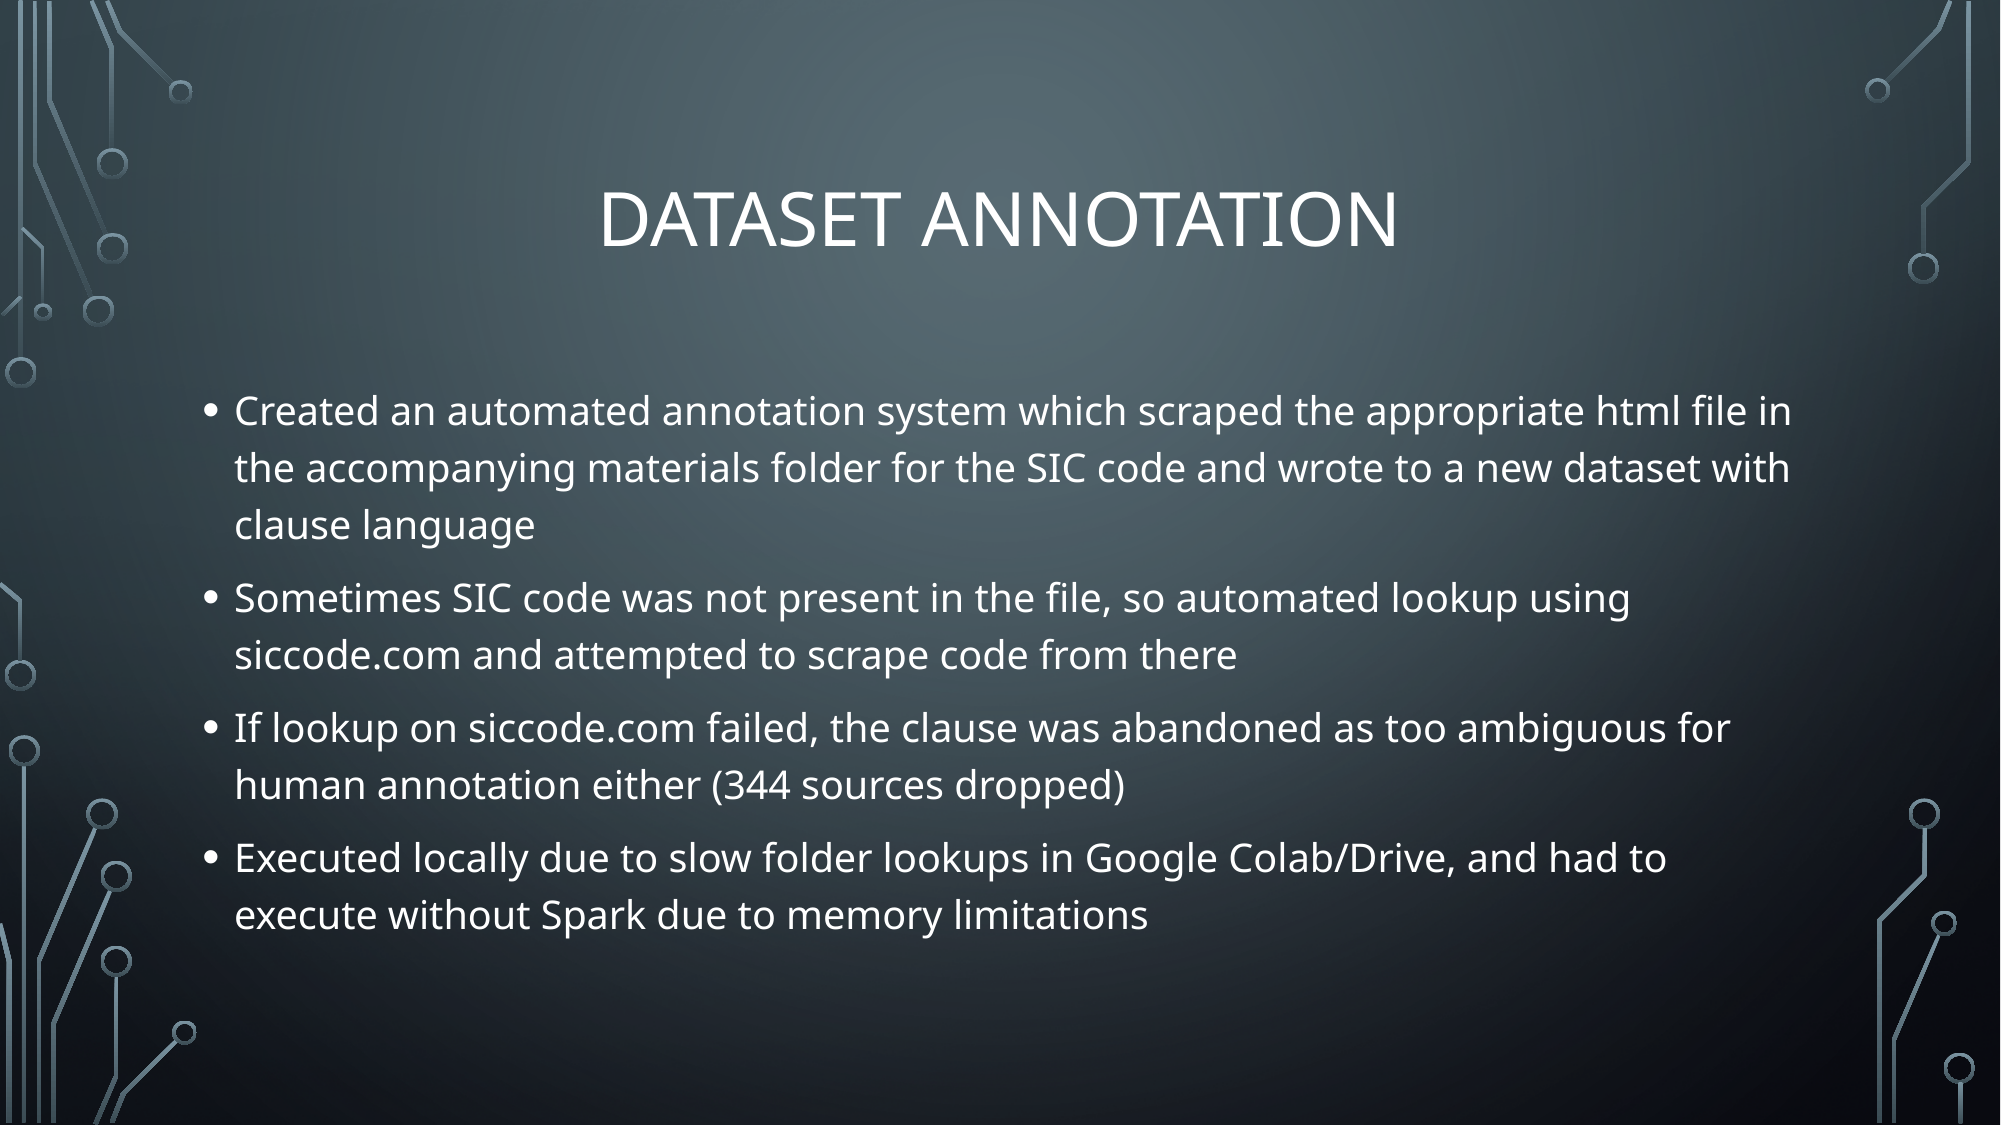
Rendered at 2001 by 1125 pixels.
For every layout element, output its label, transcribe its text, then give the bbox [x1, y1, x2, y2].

list Created an automated annotation system which scraped the appropriate html file in the accompanying materials folder for the SIC code and wrote to a new dataset with clause language Sometimes SIC code was not present in the file, so automated lookup using siccode.com and attempted to scrape code from there If lookup on siccode.com failed, the clause was abandoned as too ambiguous for human annotation either (344 sources dropped) Executed locally due to slow folder lookups in Google Colab/Drive, and had to execute without Spark due to memory limitations [187, 369, 1813, 950]
title Dataset Annotation [187, 101, 1813, 344]
